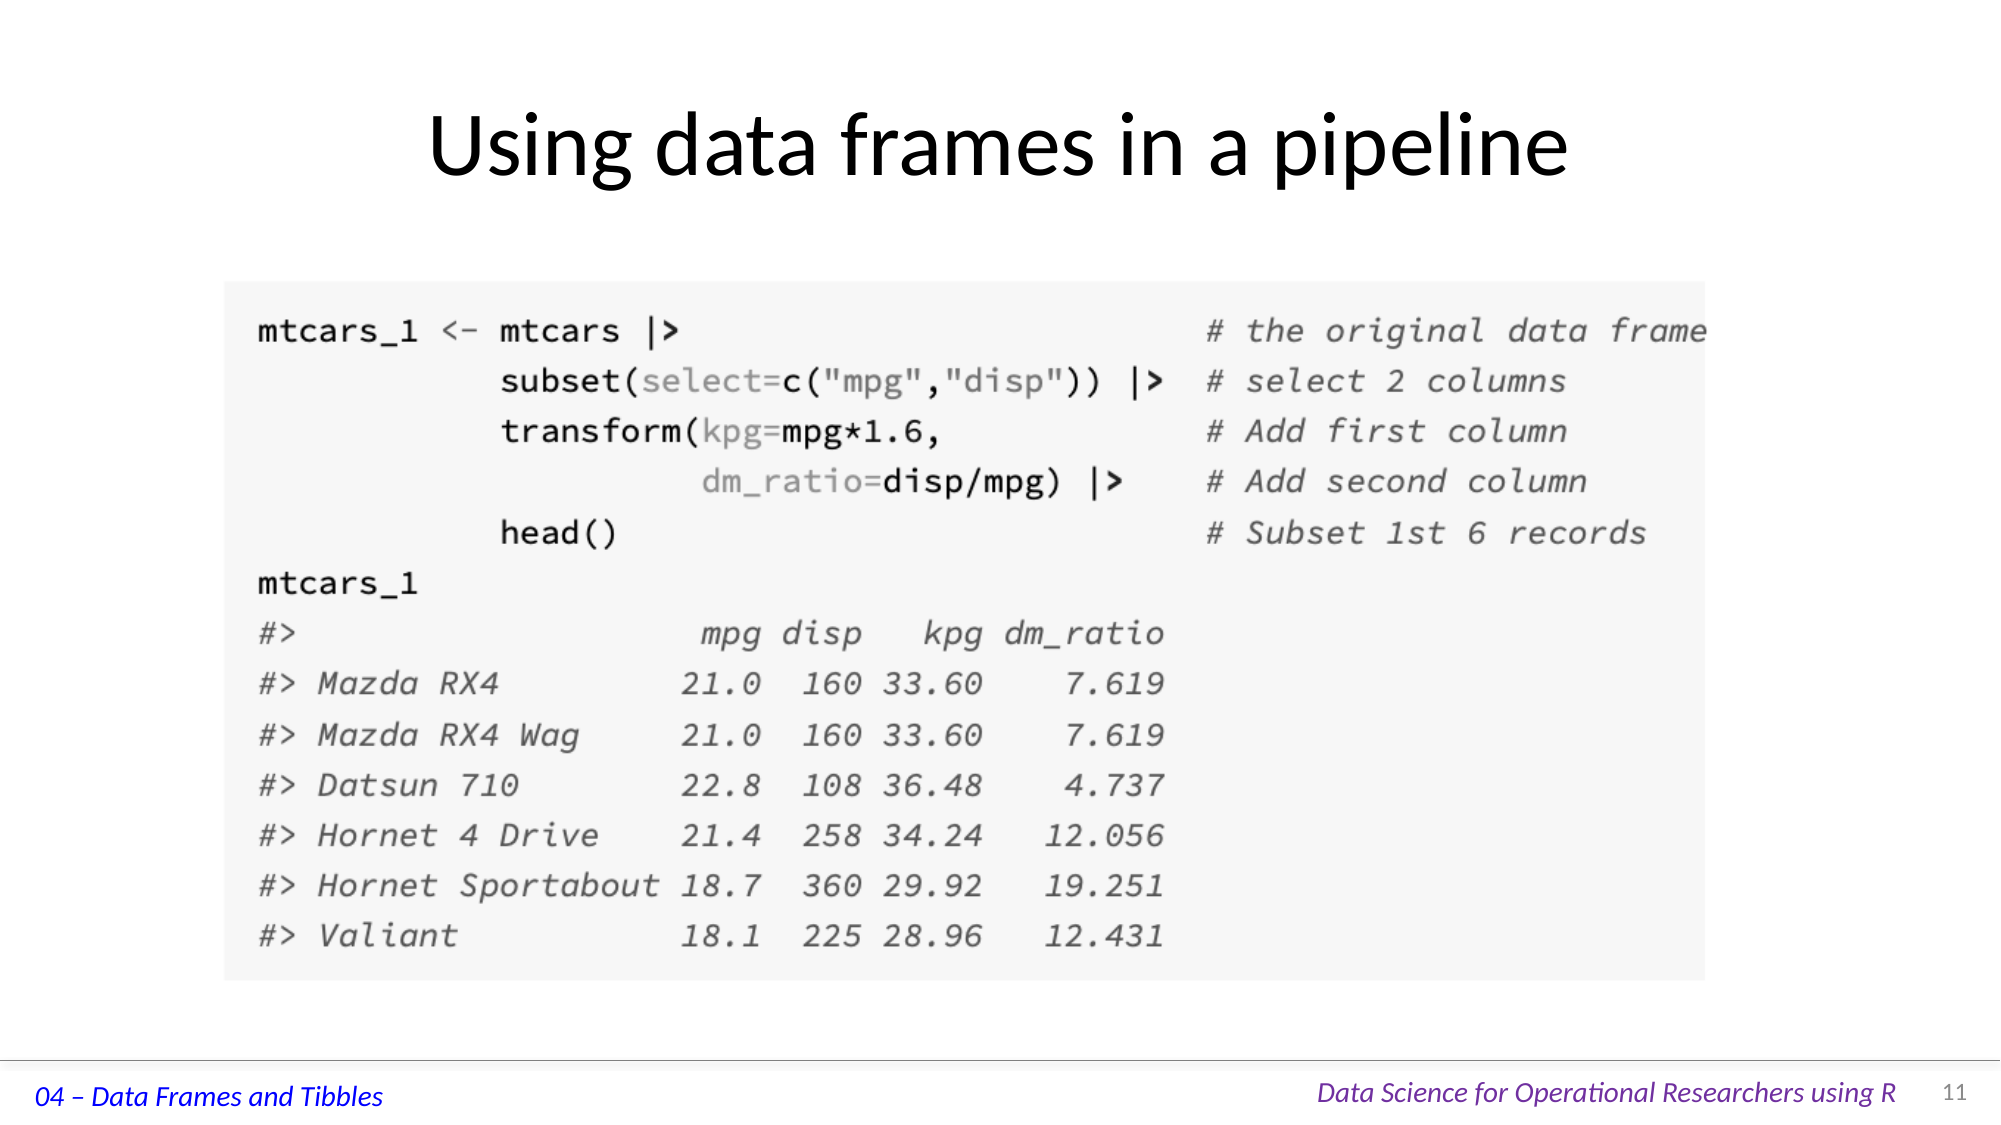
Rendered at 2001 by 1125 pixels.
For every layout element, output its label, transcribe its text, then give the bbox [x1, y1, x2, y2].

slide_number 11 [1899, 1060, 1983, 1120]
title Using data frames in a pipeline [99, 45, 1900, 233]
picture [217, 277, 1712, 985]
